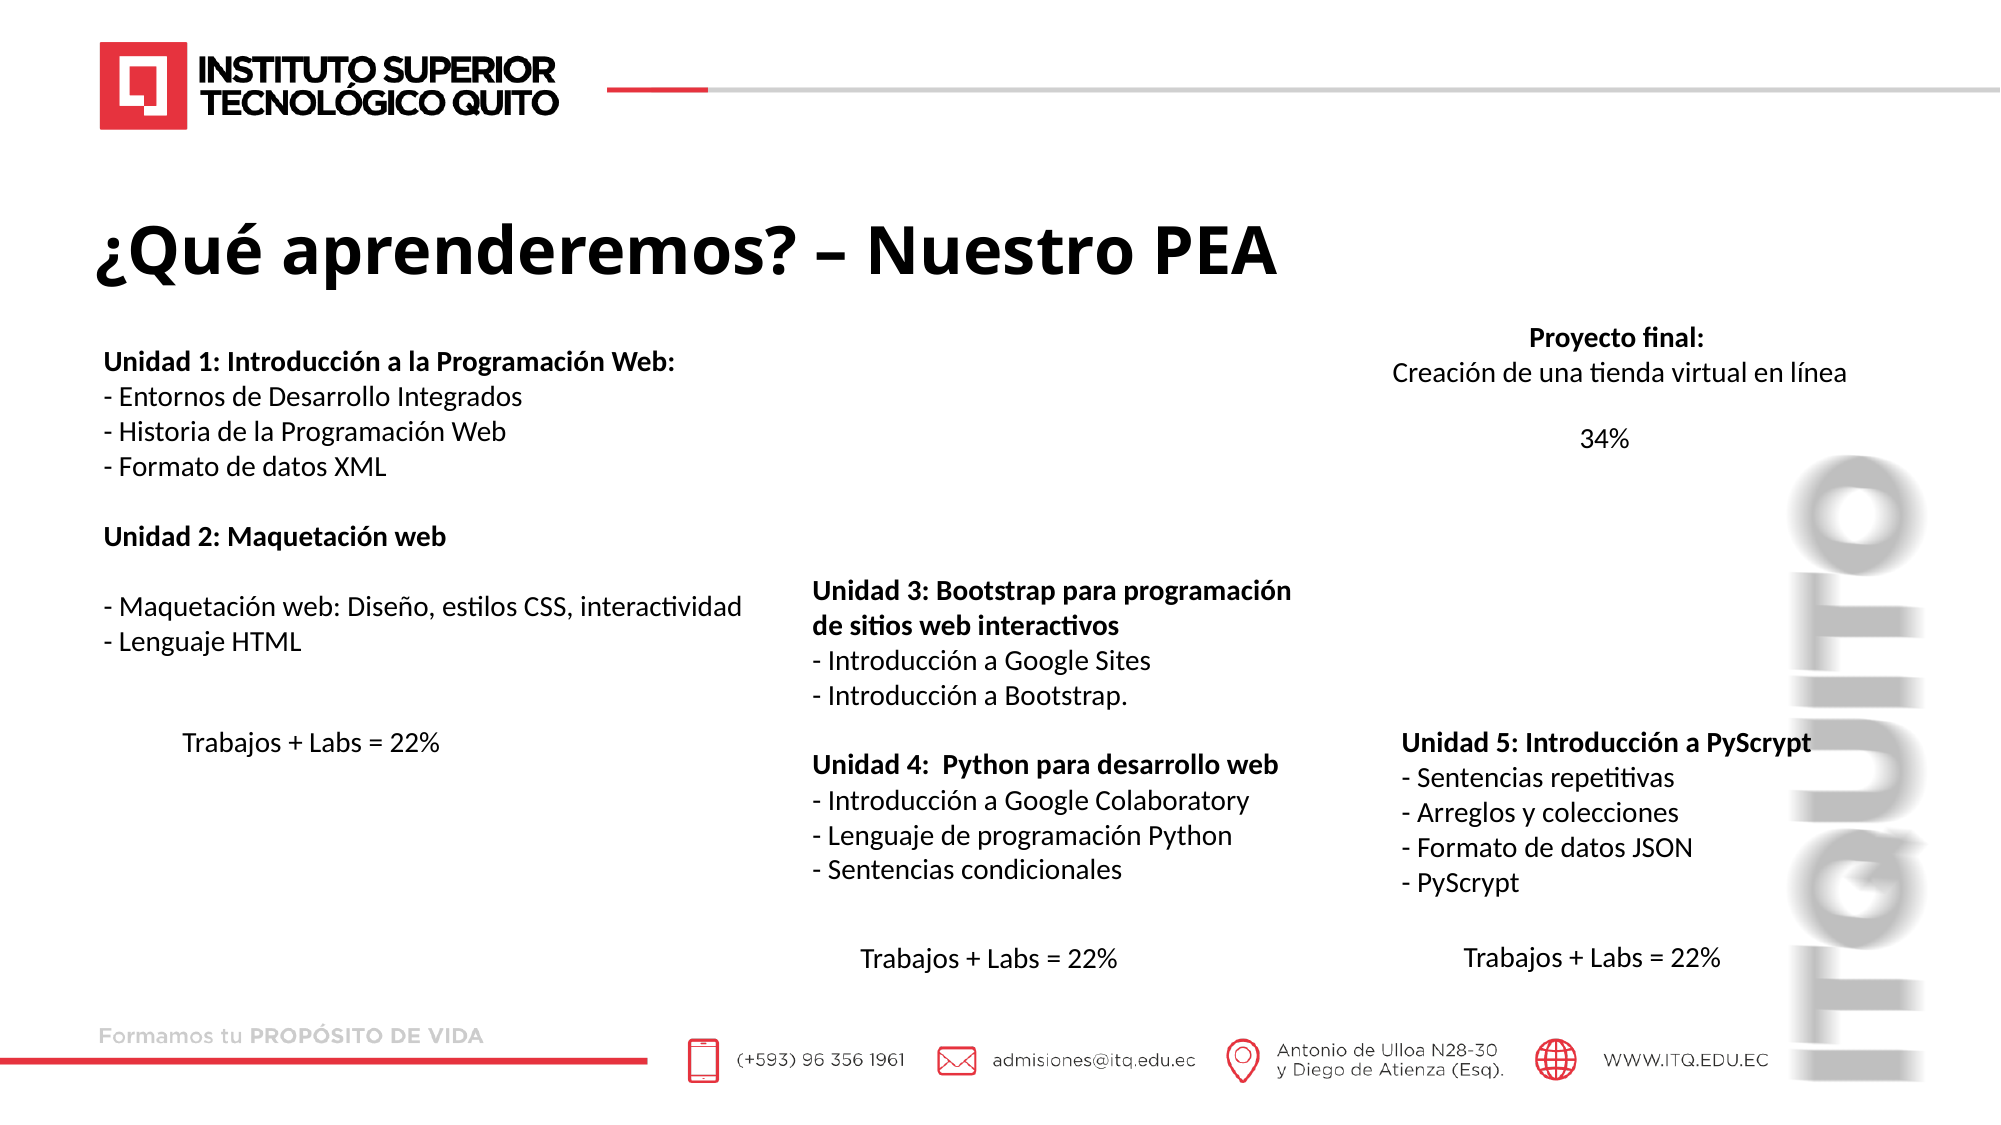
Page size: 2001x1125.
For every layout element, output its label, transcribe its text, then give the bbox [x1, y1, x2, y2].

text_box Unidad 1: Introducción a la Programación Web: - Entornos de Desarrollo Integrados - Historia de la Programación Web - Formato de datos XML Unidad 2: Maquetación web - Maquetación web: Diseño, estilos CSS, interactividad - Lenguaje HTML [88, 335, 825, 665]
text_box Unidad 3: Bootstrap para programación de sitios web interactivos - Introducción a Google Sites - Introducción a Bootstrap. Unidad 4: Python para desarrollo web - Introducción a Google Colaboratory - Lenguaje de programación Python - Sentencias condicionales [797, 563, 1427, 894]
text_box Trabajos + Labs = 22% [167, 716, 456, 767]
text_box Unidad 5: Introducción a PyScrypt - Sentencias repetitivas - Arreglos y colecciones - Formato de datos JSON - PyScrypt [1386, 716, 1912, 906]
text_box 34% [1564, 411, 1645, 462]
picture [0, 42, 2000, 1083]
title ¿Qué aprenderemos? – Nuestro PEA [80, 228, 1922, 278]
text_box Trabajos + Labs = 22% [1448, 931, 1737, 981]
text_box Trabajos + Labs = 22% [845, 932, 1134, 983]
text_box Proyecto final: Creación de una tienda virtual en línea [1377, 311, 1863, 396]
